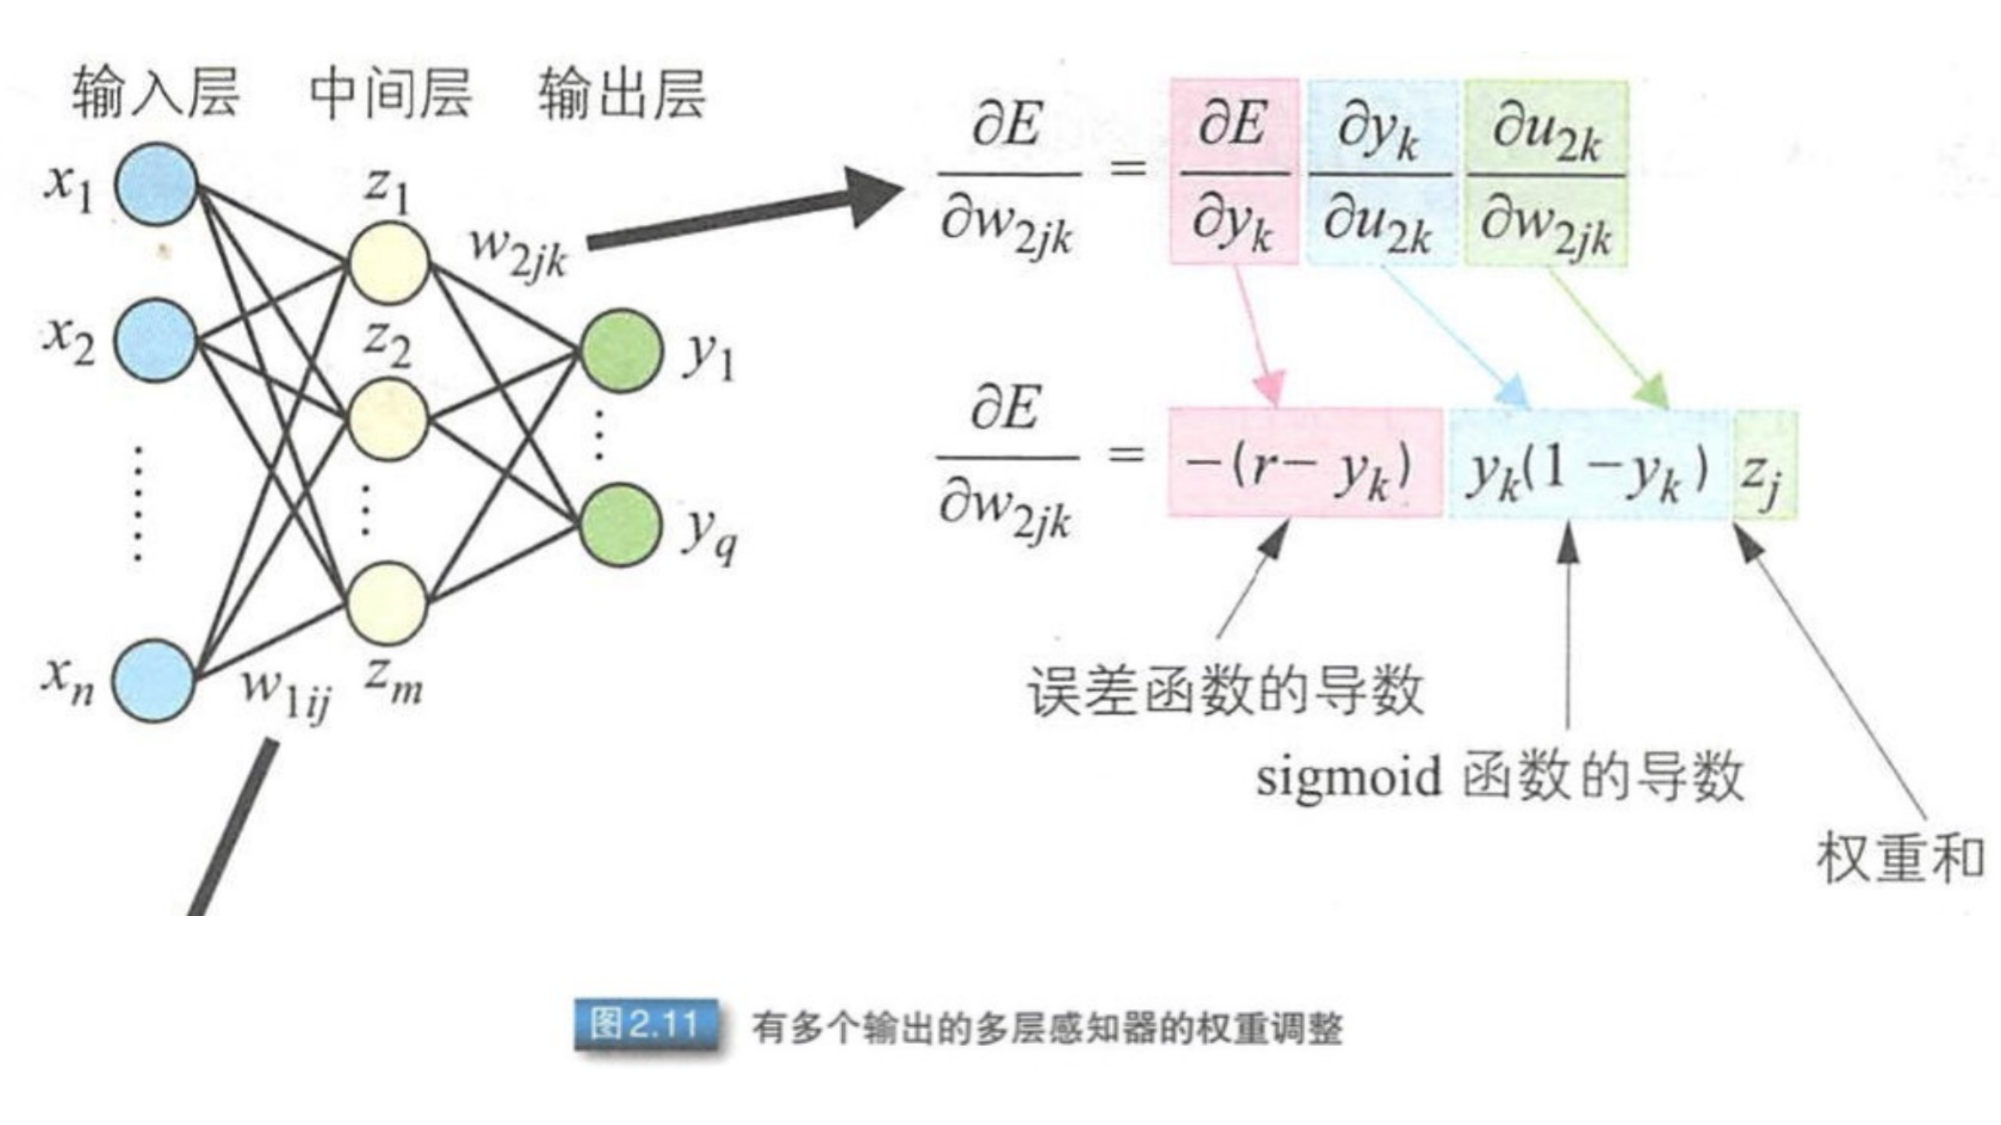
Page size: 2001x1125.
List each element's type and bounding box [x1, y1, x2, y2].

picture [0, 51, 2000, 916]
picture [548, 979, 1377, 1069]
